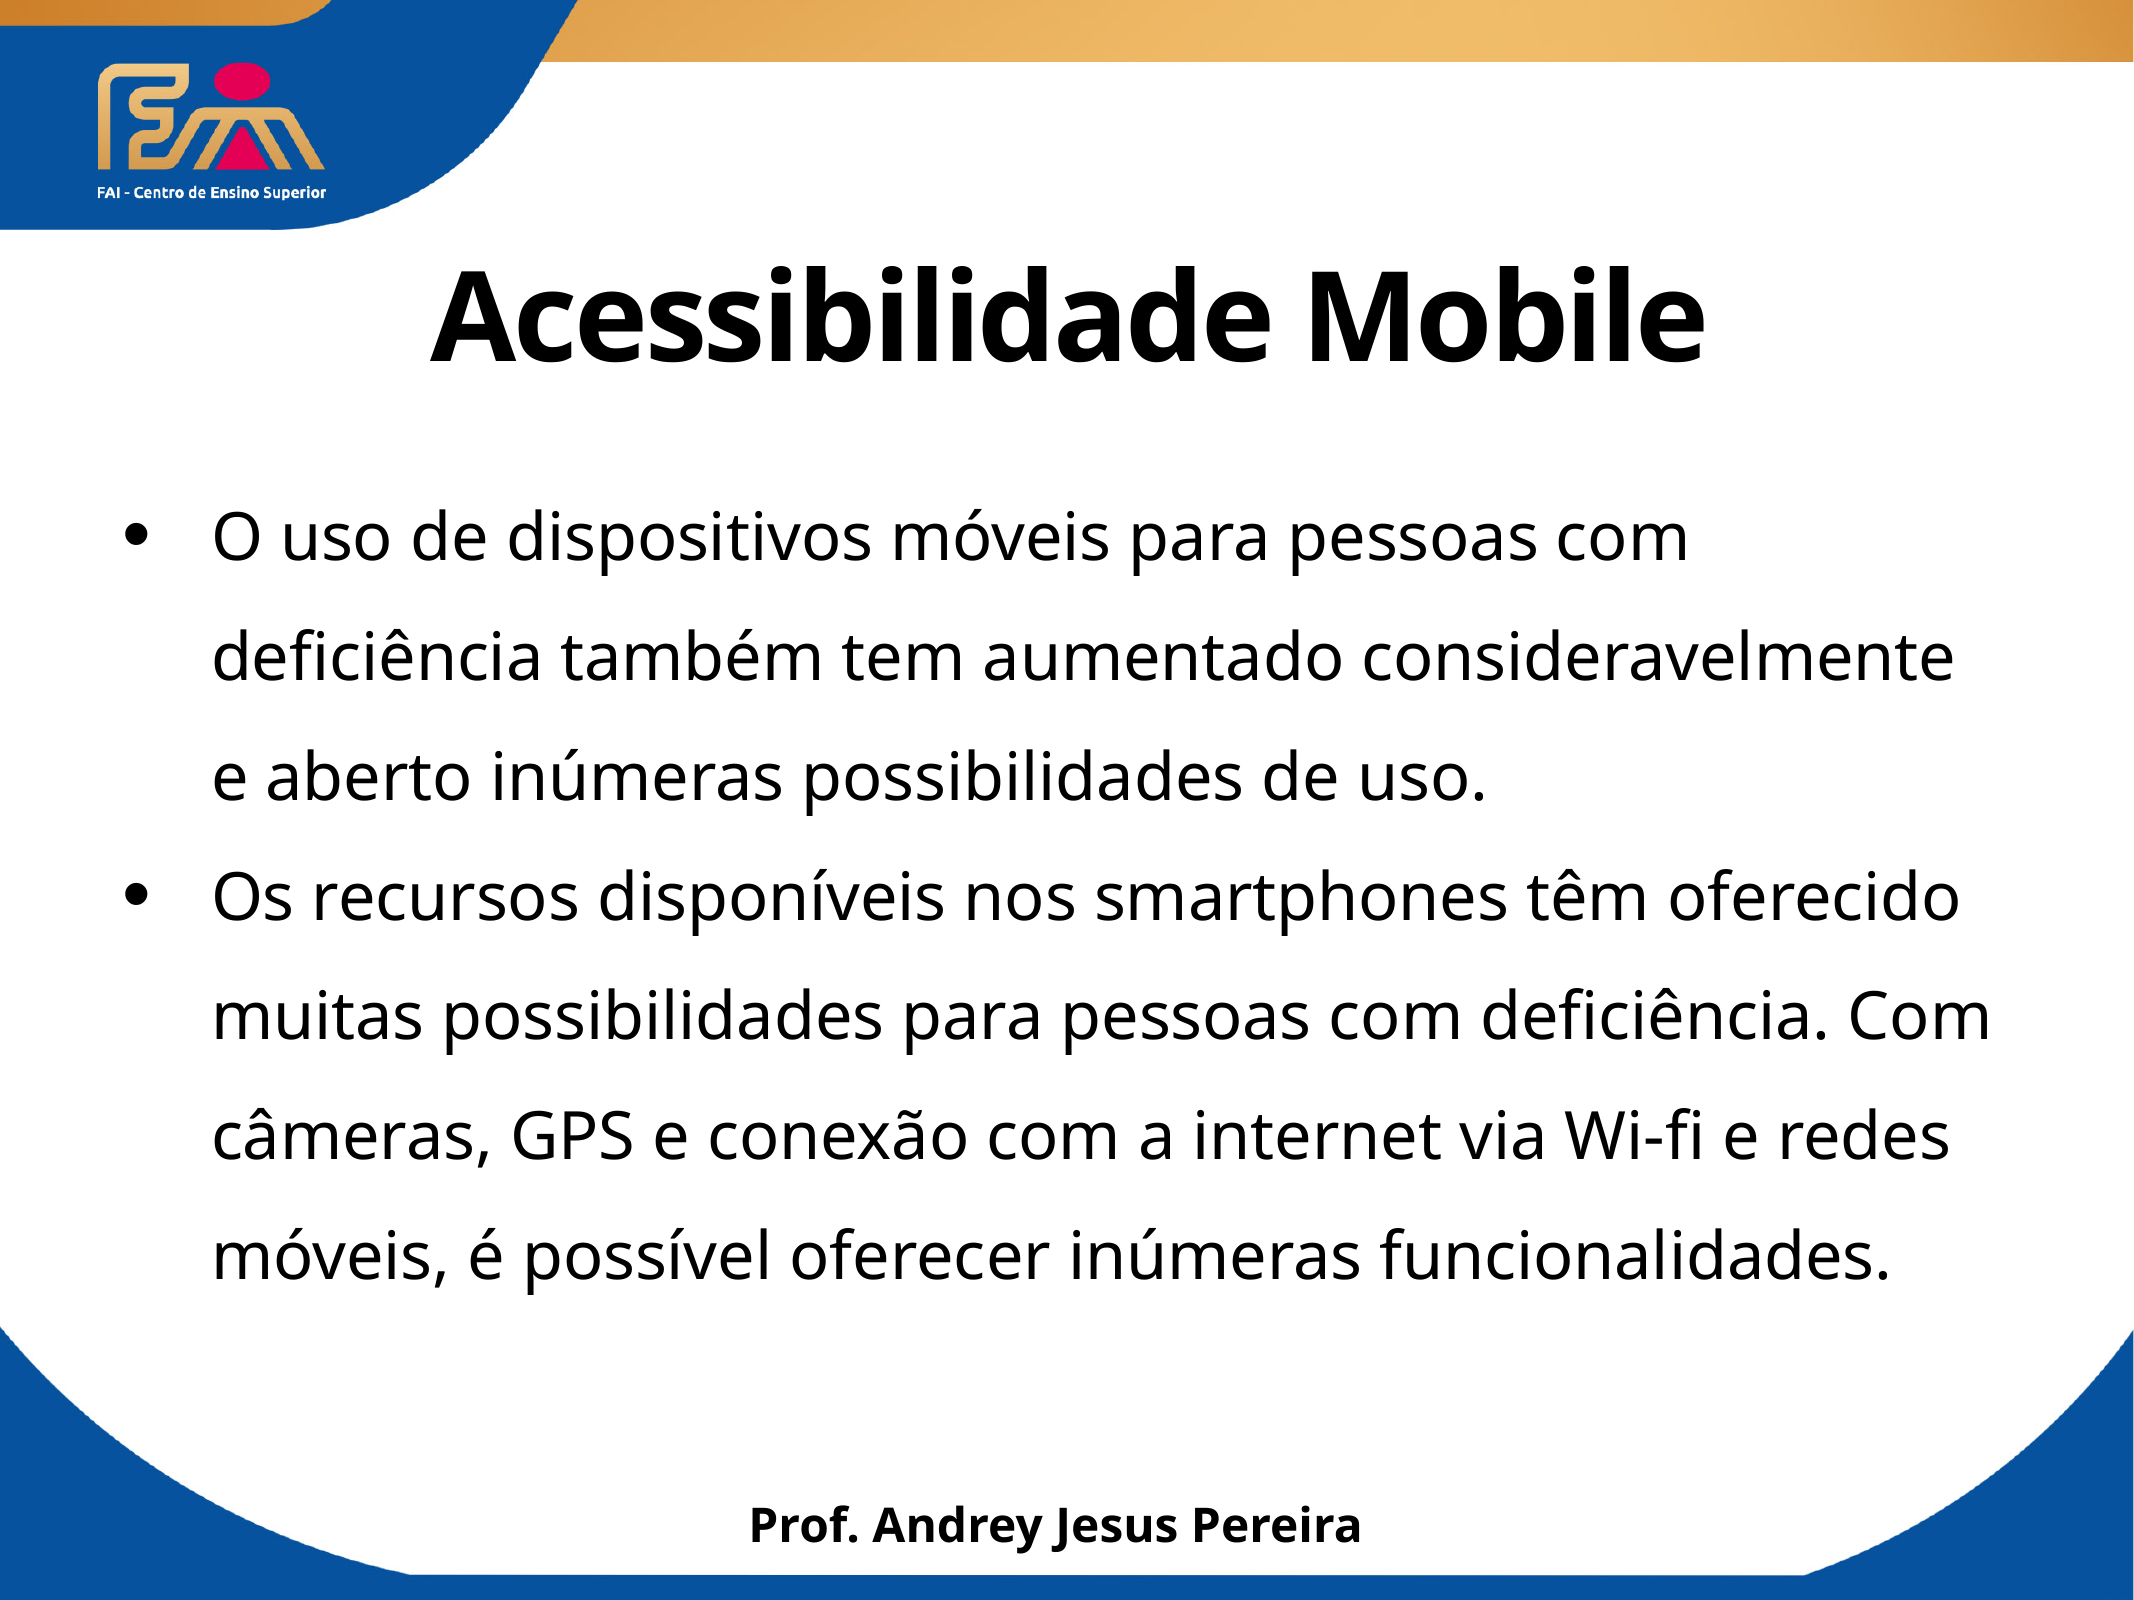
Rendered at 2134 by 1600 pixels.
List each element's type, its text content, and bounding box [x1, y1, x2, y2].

list Prof. Andrey Jesus Pereira [739, 1484, 1401, 1562]
subtitle O uso de dispositivos móveis para pessoas com deficiência também tem aumentado consideravelmente e aberto inúmeras possibilidades de uso. Os recursos disponíveis nos smartphones têm oferecido muitas possibilidades para pessoas com deficiência. Com câmeras, GPS e conexão com a internet via Wi-fi e redes móveis, é possível oferecer inúmeras funcionalidades. [114, 445, 2020, 1403]
picture [0, 0, 2134, 1600]
title Acessibilidade Mobile [85, 256, 2055, 411]
